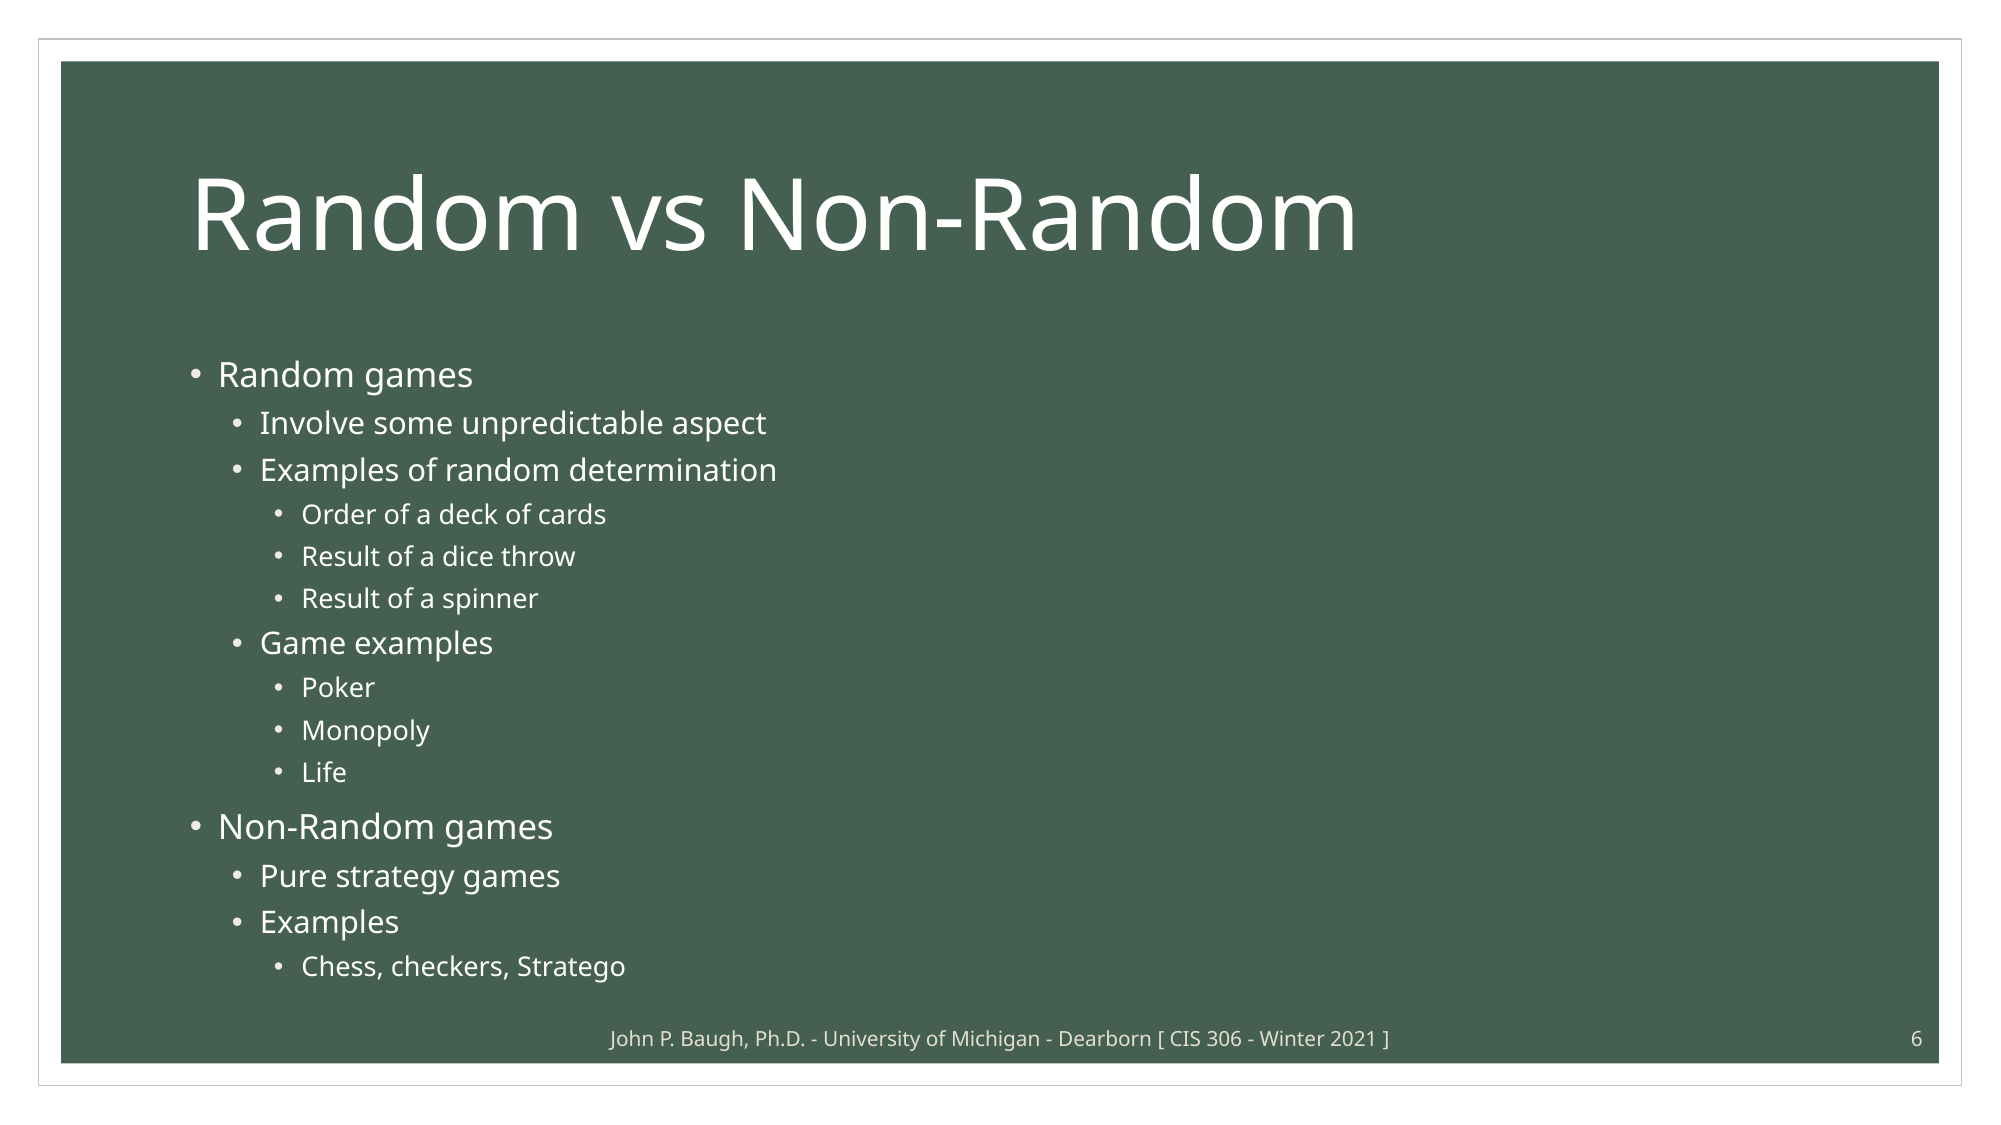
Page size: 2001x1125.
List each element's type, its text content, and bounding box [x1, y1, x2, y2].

title Random vs Non-Random [174, 105, 1825, 331]
list Random games Involve some unpredictable aspect Examples of random determination Order of a deck of cards Result of a dice throw Result of a spinner Game examples Poker Monopoly Life Non-Random games Pure strategy games Examples Chess, checkers, Stratego [174, 345, 1825, 990]
footer John P. Baugh, Ph.D. - University of Michigan - Dearborn [ CIS 306 - Winter 2021 ] [572, 1019, 1428, 1062]
slide_number 6 [1697, 1019, 1938, 1062]
